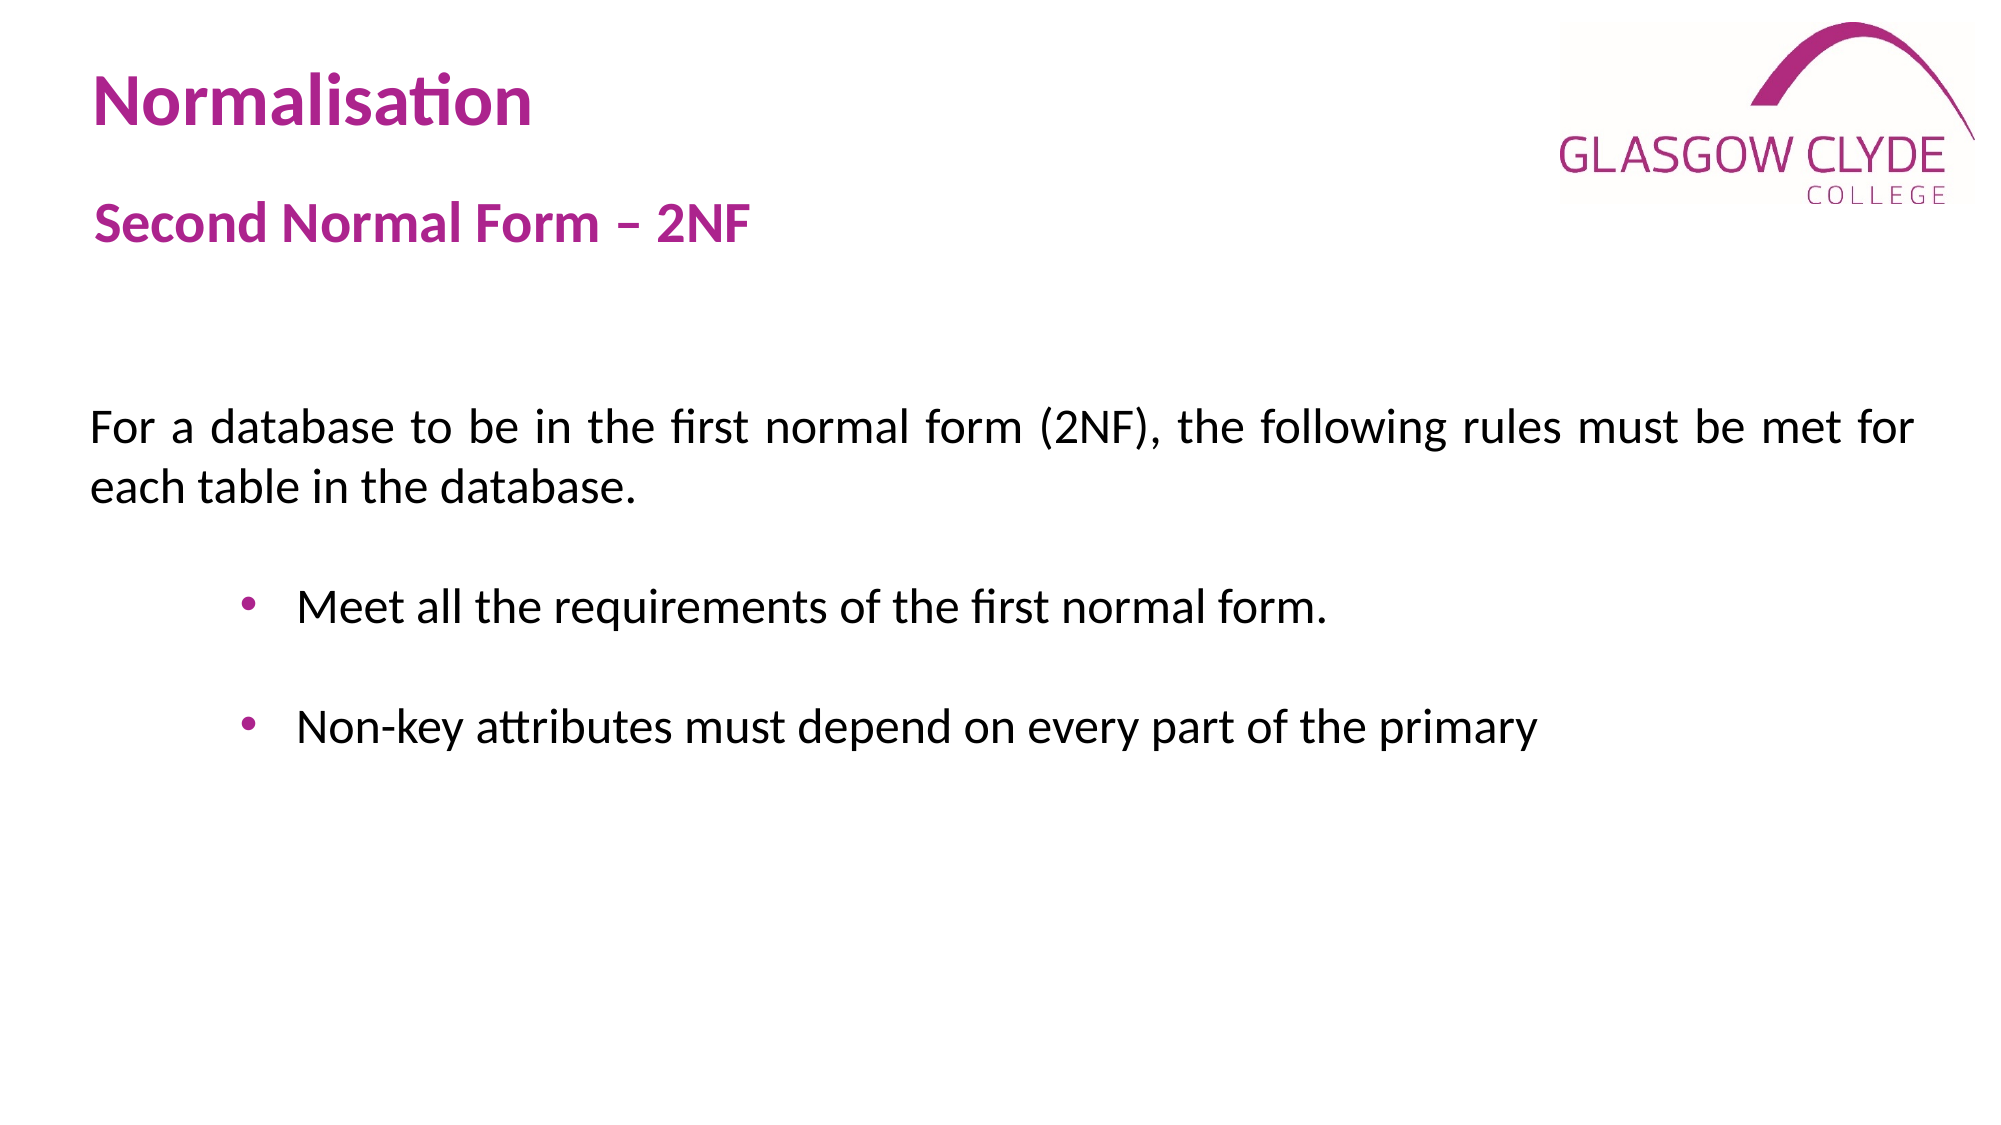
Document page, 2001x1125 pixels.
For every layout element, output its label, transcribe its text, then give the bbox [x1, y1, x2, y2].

text_box Second Normal Form – 2NF [79, 176, 767, 262]
picture [1560, 22, 1975, 204]
text_box For a database to be in the first normal form (2NF), the following rules must be met for each table in the database. Meet all the requirements of the first normal form. Non-key attributes must depend on every part of the primary [74, 385, 1932, 761]
text_box Normalisation [77, 43, 550, 148]
